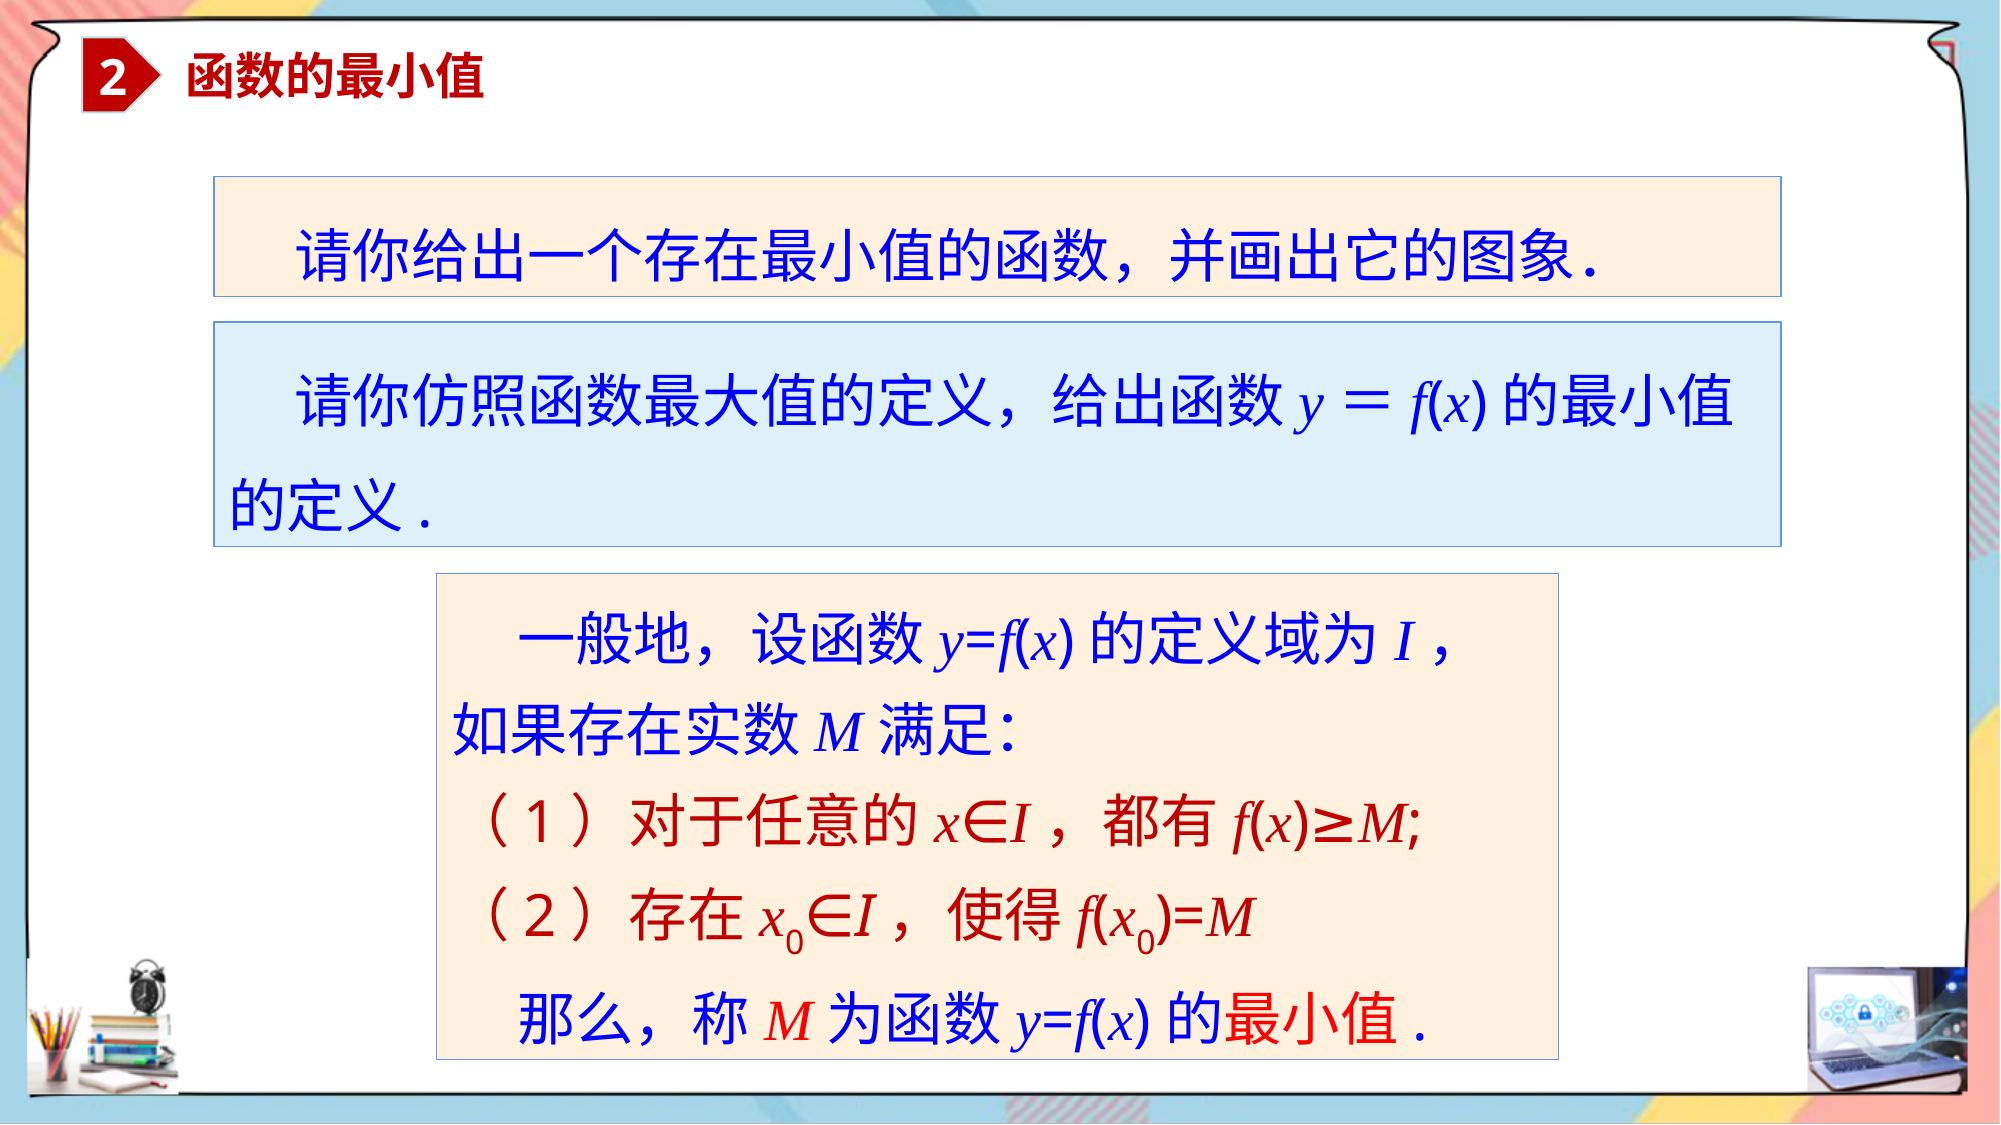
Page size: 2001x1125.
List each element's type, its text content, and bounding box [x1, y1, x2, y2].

text_box 请你仿照函数最大值的定义，给出函数y＝f(x)的最小值的定义. [213, 322, 1781, 547]
text_box 一般地，设函数y=f(x)的定义域为I， 如果存在实数M满足： （1）对于任意的x∈I，都有f(x)≥M; （2）存在x0∈I，使得f(x0)=M 那么，称M为函数y=f(x)的最小值. [436, 573, 1559, 1060]
picture [0, 0, 2001, 1125]
text_box 函数的最小值 [162, 44, 608, 105]
text_box 2 [82, 37, 162, 113]
text_box 请你给出一个存在最小值的函数，并画出它的图象． [213, 176, 1781, 297]
